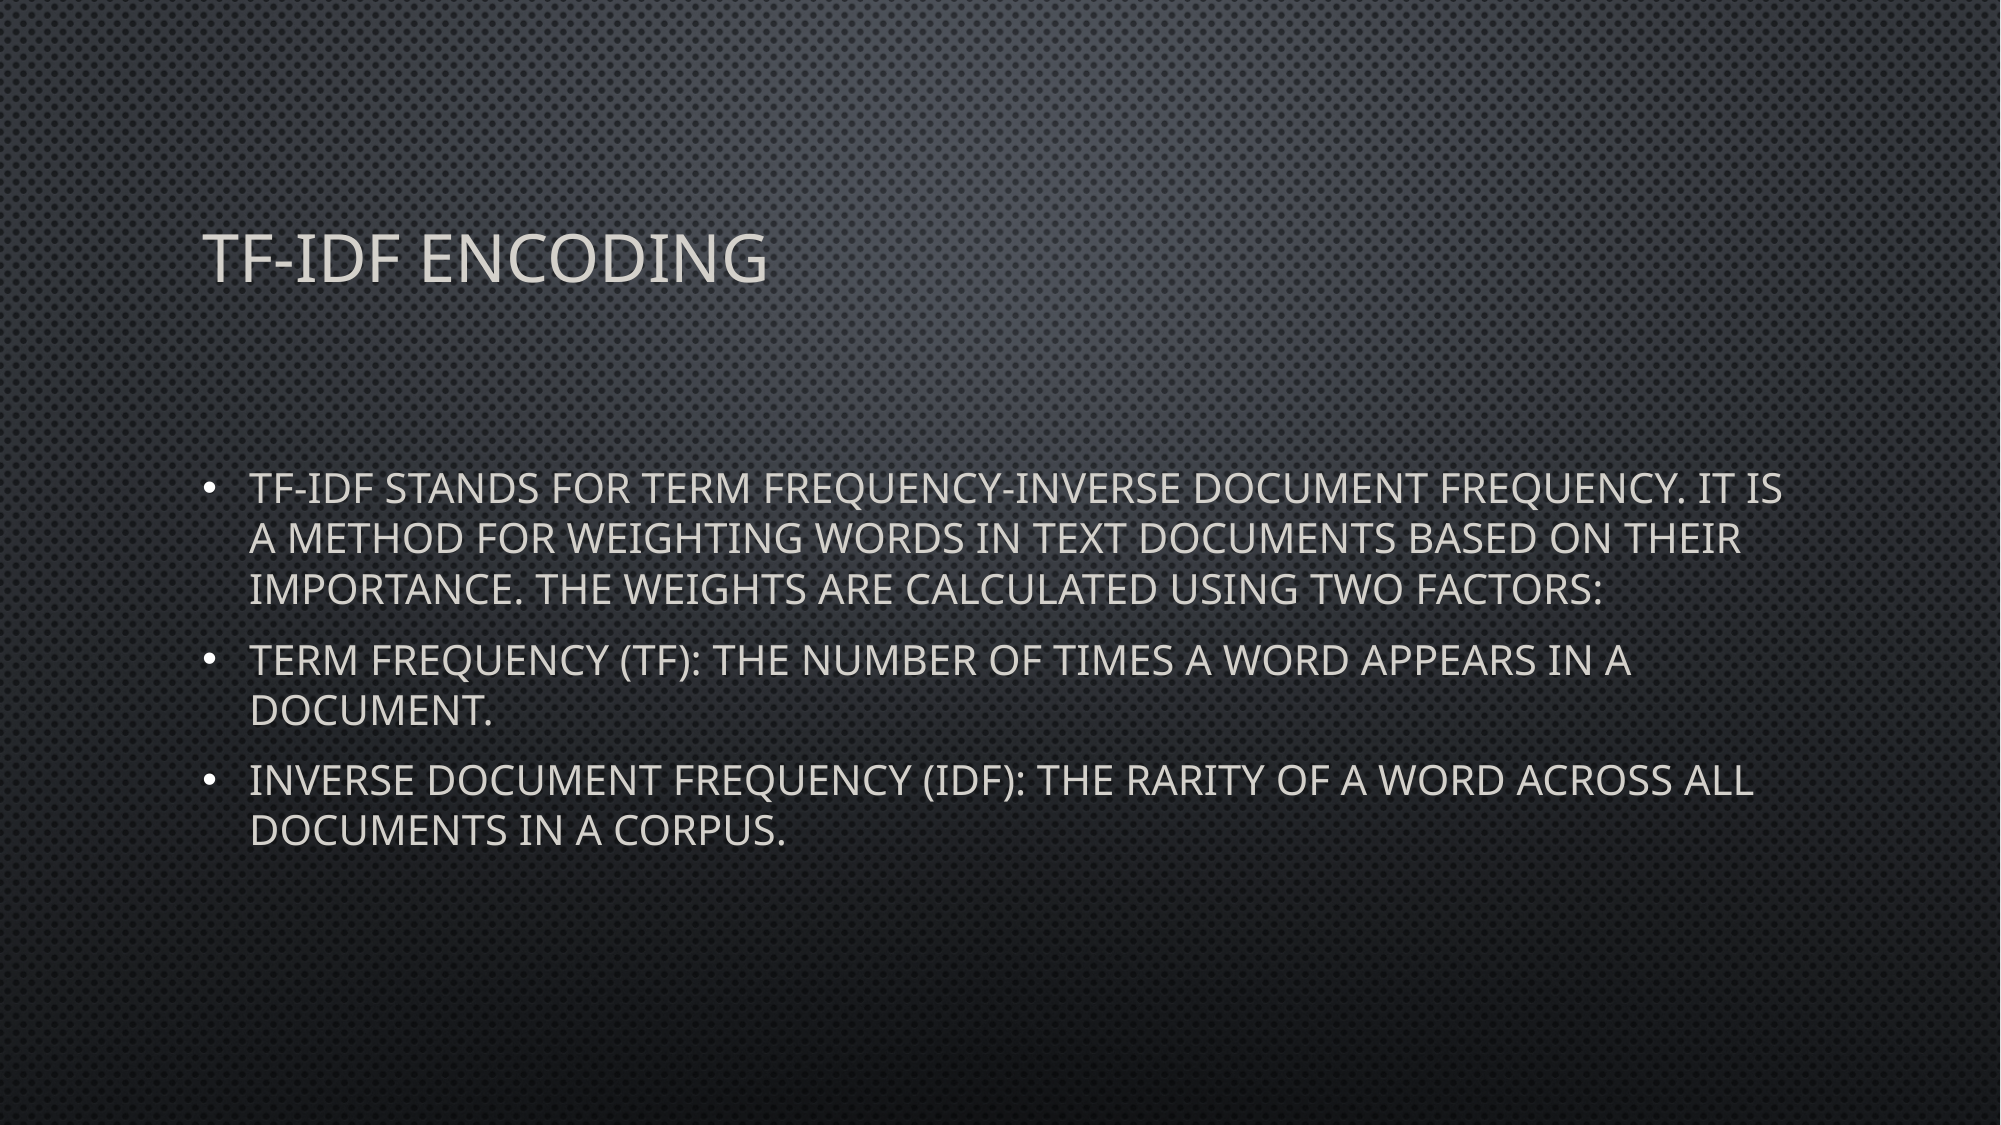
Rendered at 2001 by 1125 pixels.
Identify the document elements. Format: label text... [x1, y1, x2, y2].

list TF-IDF stands for Term Frequency-Inverse Document Frequency. It is a method for weighting words in text documents based on their importance. The weights are calculated using two factors: Term frequency (TF): The number of times a word appears in a document. Inverse document frequency (IDF): The rarity of a word across all documents in a corpus. [187, 437, 1813, 950]
title TF-IDF Encoding [187, 99, 1813, 413]
